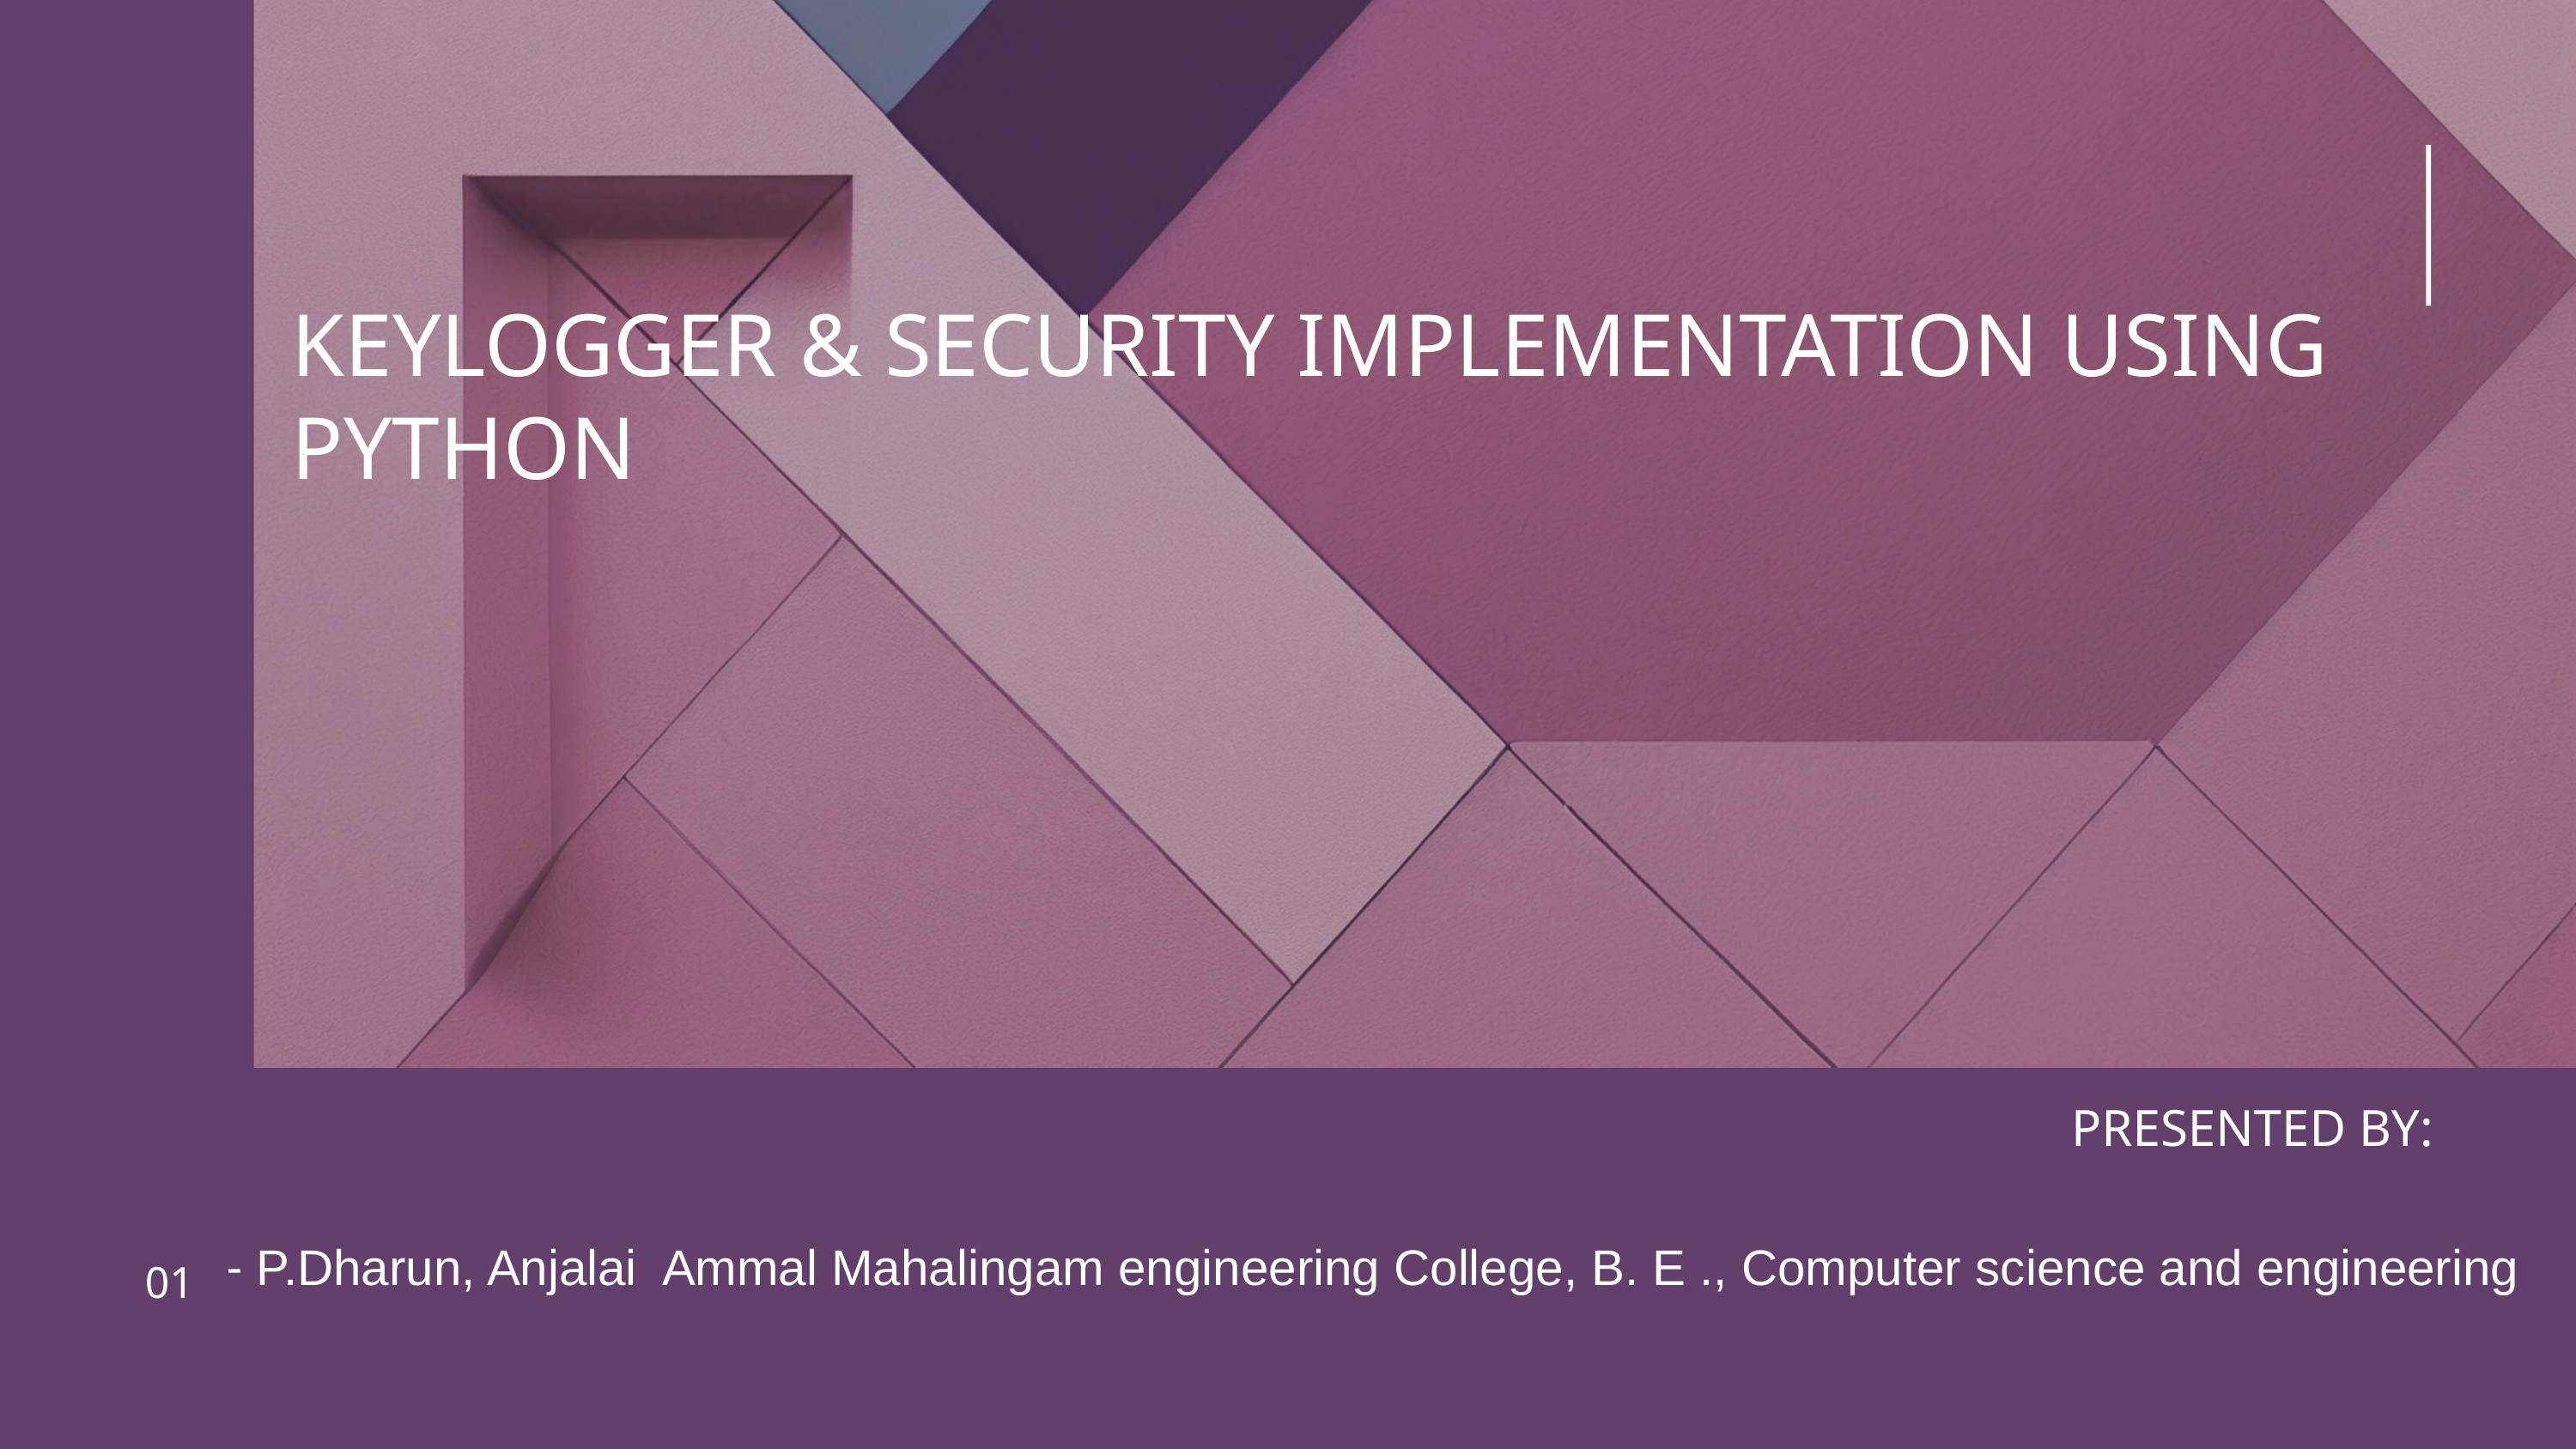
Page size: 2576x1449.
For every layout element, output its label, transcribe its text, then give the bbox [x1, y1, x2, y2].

text_box 01 [144, 1246, 361, 1307]
text_box [2426, 144, 2432, 284]
text_box - P.Dharun, Anjalai Ammal Mahalingam engineering College, B. E ., Computer science and engineering [214, 1228, 2576, 1302]
text_box KEYLOGGER & SECURITY IMPLEMENTATION USING PYTHON [278, 284, 2576, 503]
text_box [253, 0, 2576, 1068]
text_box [416, 349, 2066, 894]
text_box PRESENTED BY: [1952, 1096, 2433, 1157]
